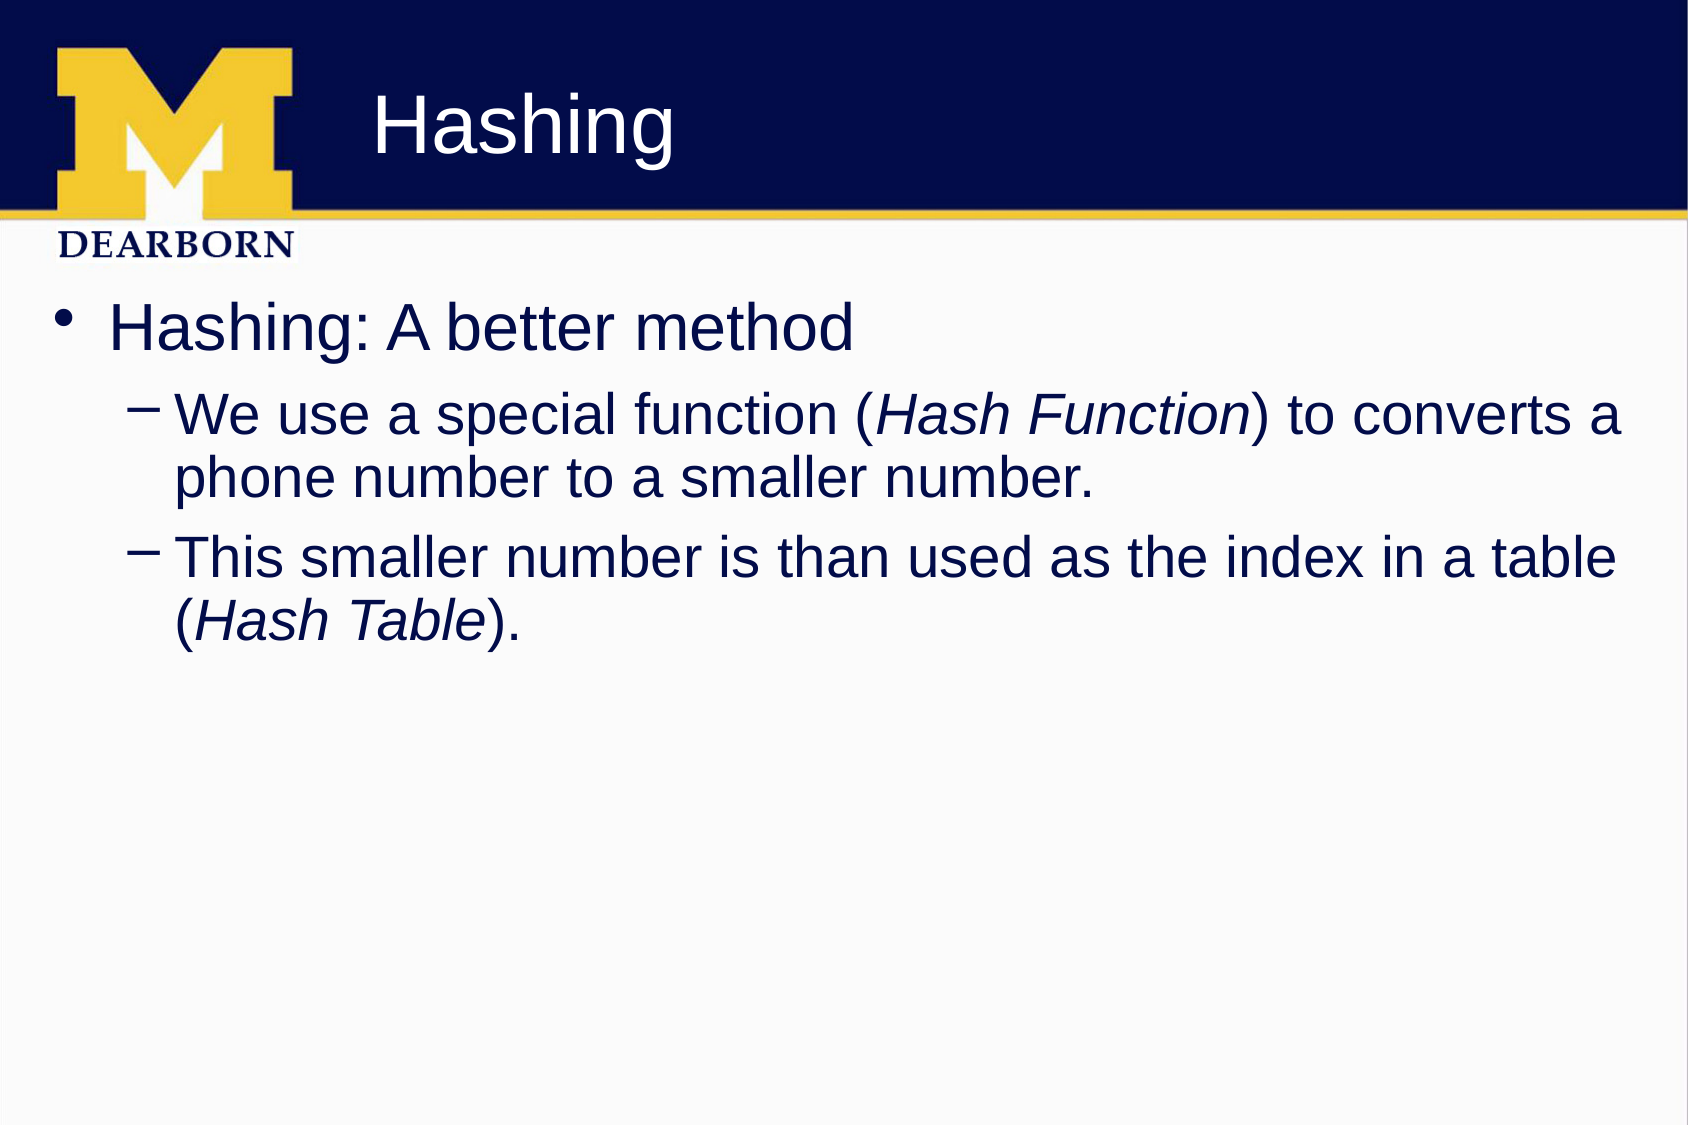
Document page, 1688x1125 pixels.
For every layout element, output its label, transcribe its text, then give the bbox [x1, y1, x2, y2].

list Hashing: A better method We use a special function (Hash Function) to converts a phone number to a smaller number. This smaller number is than used as the index in a table (Hash Table). [37, 285, 1646, 768]
picture [0, 0, 1688, 1125]
title Hashing [356, 62, 1688, 154]
